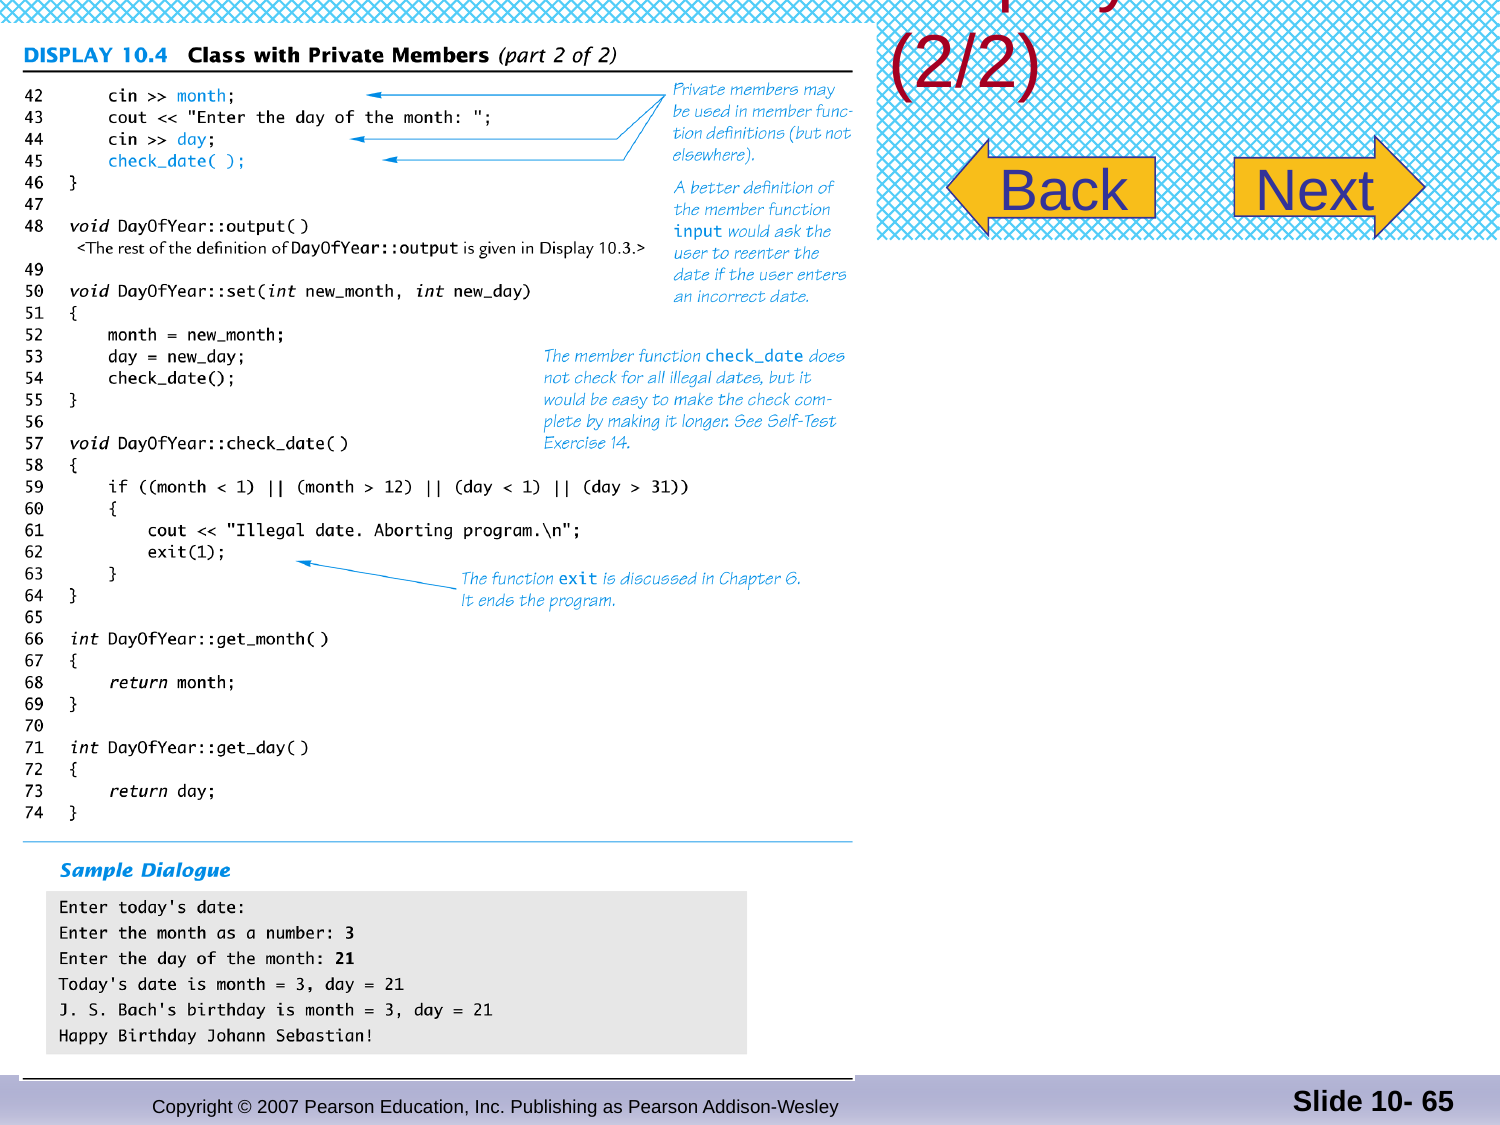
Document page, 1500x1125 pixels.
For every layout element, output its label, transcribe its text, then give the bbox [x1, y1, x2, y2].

title Display 10.4 (2/2) [873, 37, 1492, 201]
text_box Next [1234, 201, 1412, 238]
text_box [0, 23, 877, 263]
text_box Back [958, 201, 1156, 236]
slide_number Slide 10- 65 [1156, 1049, 1470, 1125]
picture [18, 43, 855, 1081]
